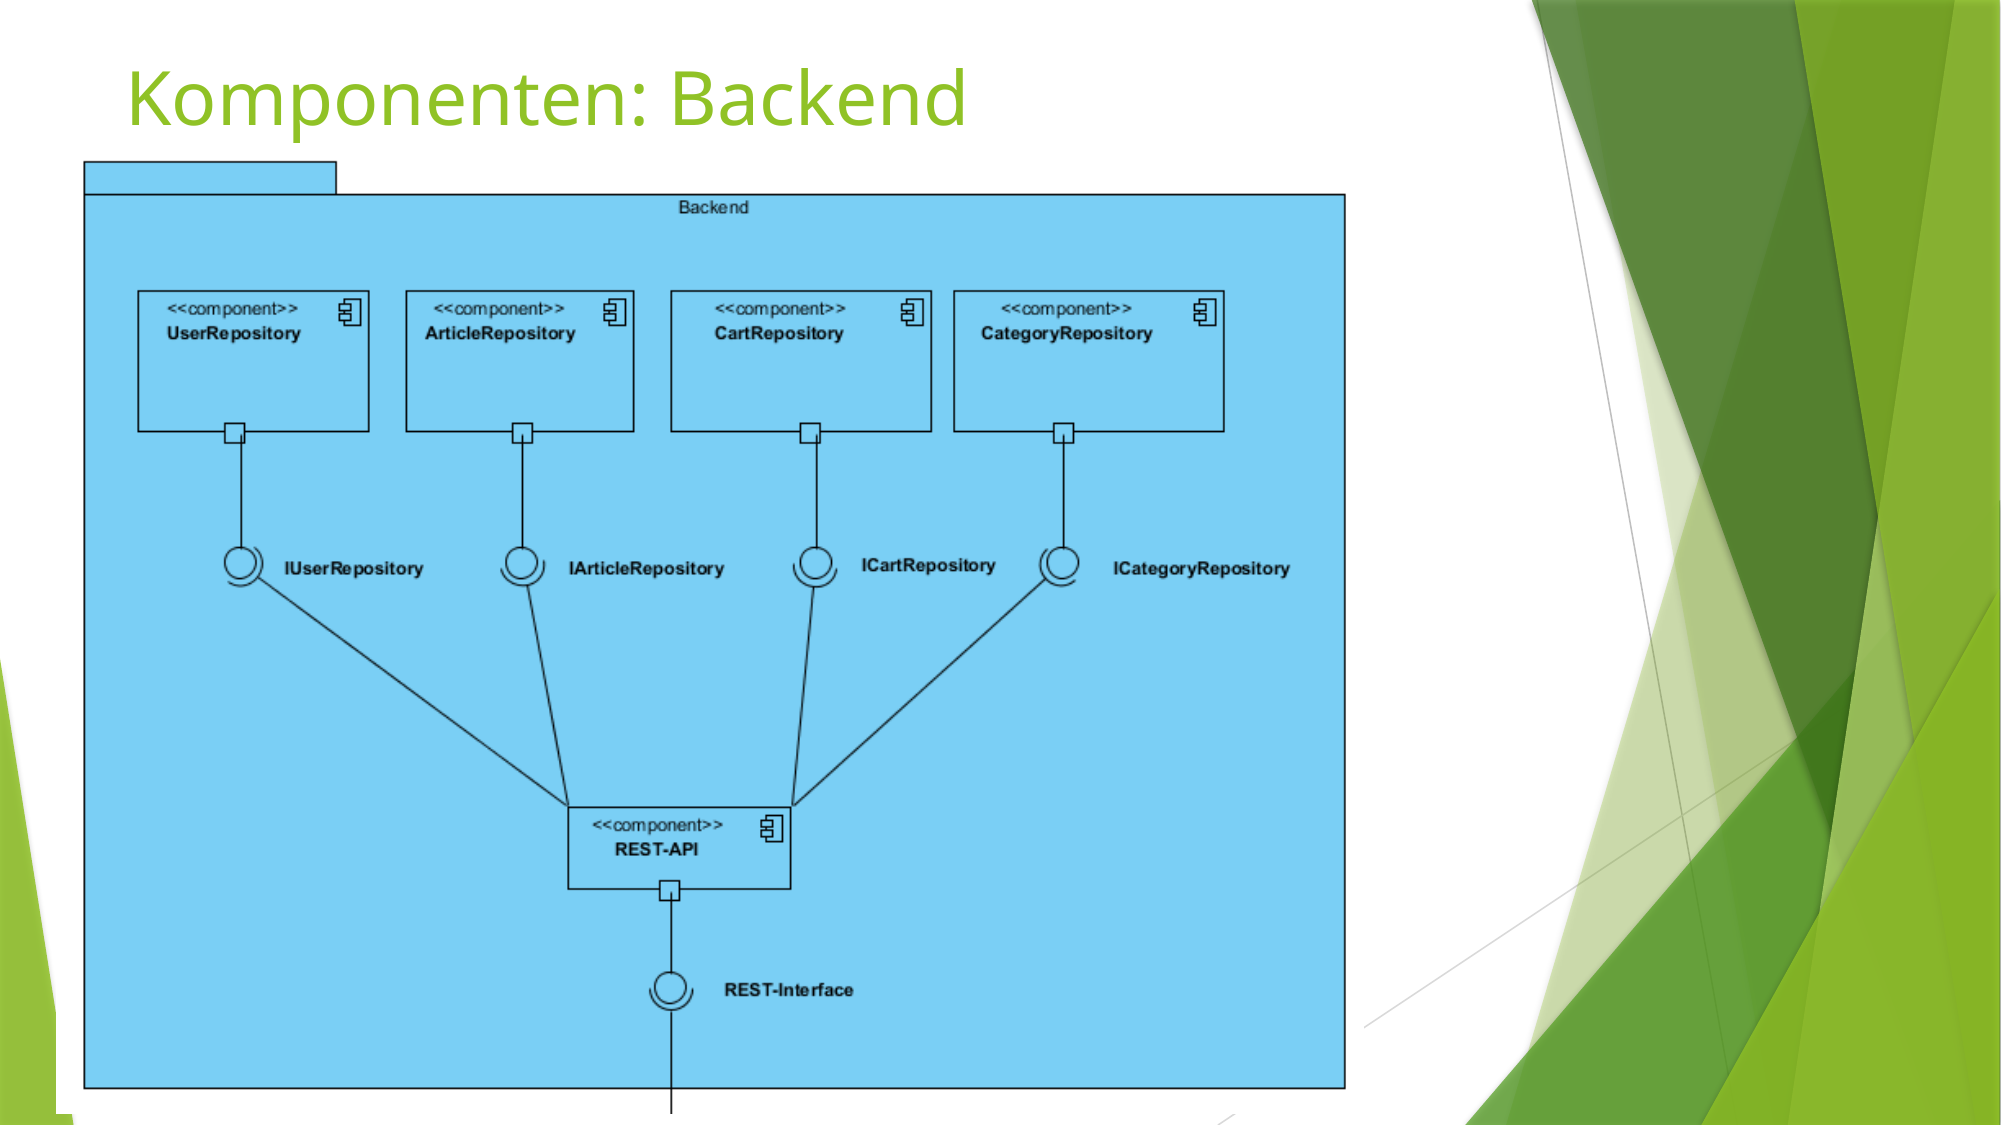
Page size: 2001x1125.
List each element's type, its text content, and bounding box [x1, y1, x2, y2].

title Komponenten: Backend [110, 42, 1521, 151]
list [56, 149, 1365, 1115]
